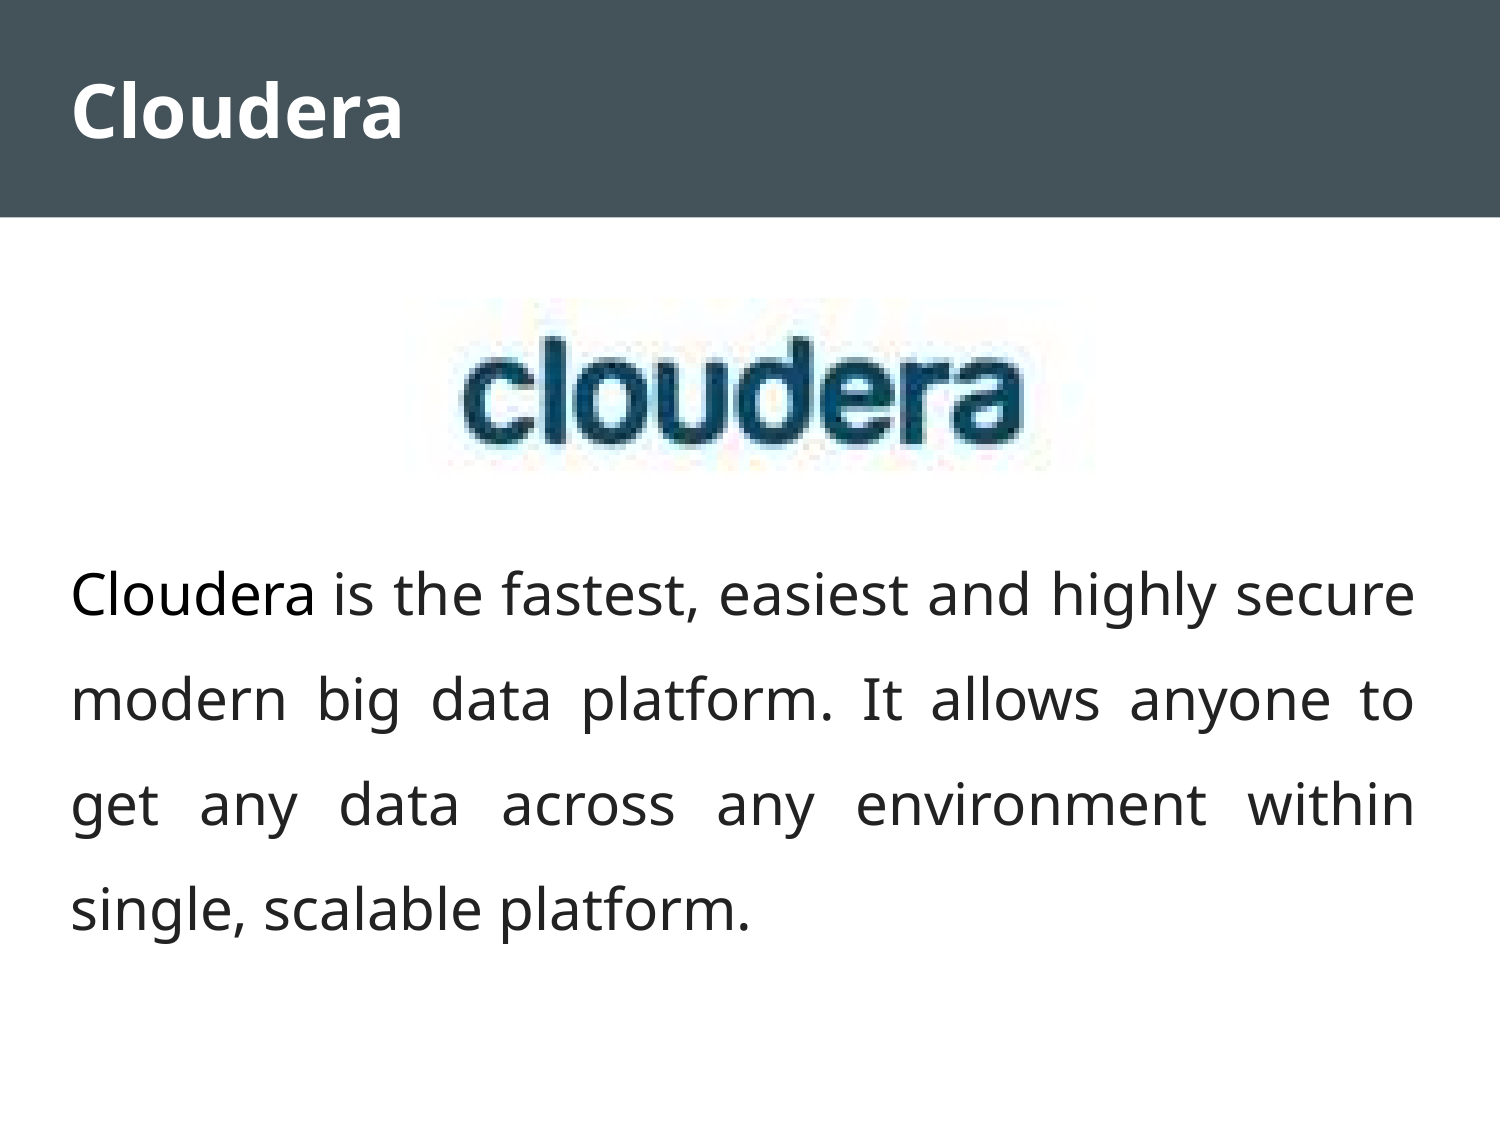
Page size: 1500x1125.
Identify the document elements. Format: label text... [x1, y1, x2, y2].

text_box Cloudera is the fastest, easiest and highly secure modern big data platform. It allows anyone to get any data across any environment within single, scalable platform. [55, 514, 1432, 950]
title Cloudera [55, 0, 1432, 218]
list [404, 298, 1095, 488]
